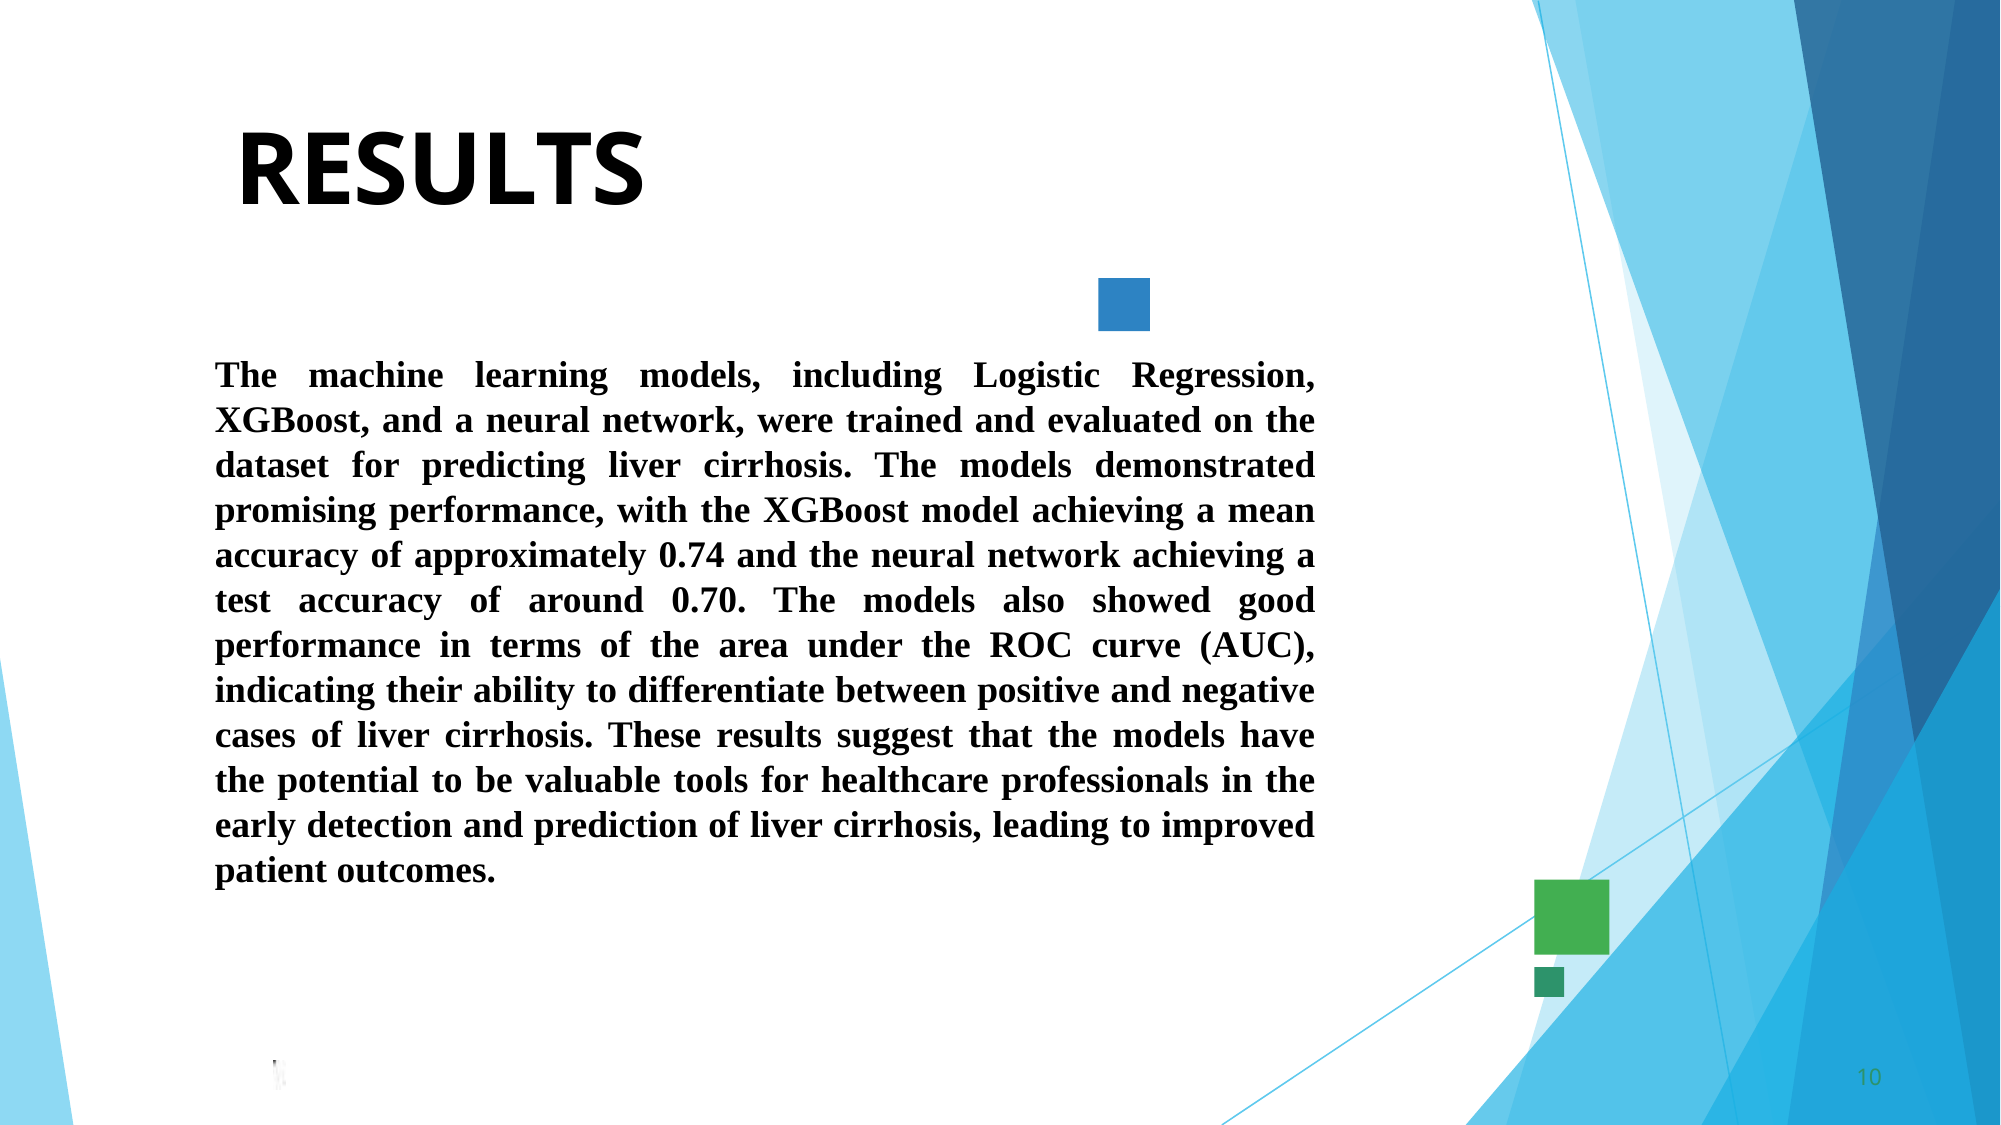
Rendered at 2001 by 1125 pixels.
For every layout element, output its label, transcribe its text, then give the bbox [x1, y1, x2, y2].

text_box [1098, 293, 1150, 332]
text_box [1534, 967, 1565, 997]
text_box [1534, 879, 1610, 955]
title RESULTS [200, 102, 1802, 293]
slide_number 10 [1849, 1061, 1890, 1125]
picture [273, 1060, 287, 1091]
text_box The machine learning models, including Logistic Regression, XGBoost, and a neural network, were trained and evaluated on the dataset for predicting liver cirrhosis. The models demonstrated promising performance, with the XGBoost model achieving a mean accuracy of approximately 0.74 and the neural network achieving a test accuracy of around 0.70. The models also showed good performance in terms of the area under the ROC curve (AUC), indicating their ability to differentiate between positive and negative cases of liver cirrhosis. These results suggest that the models have the potential to be valuable tools for healthcare professionals in the early detection and prediction of liver cirrhosis, leading to improved patient outcomes. [199, 342, 1331, 898]
